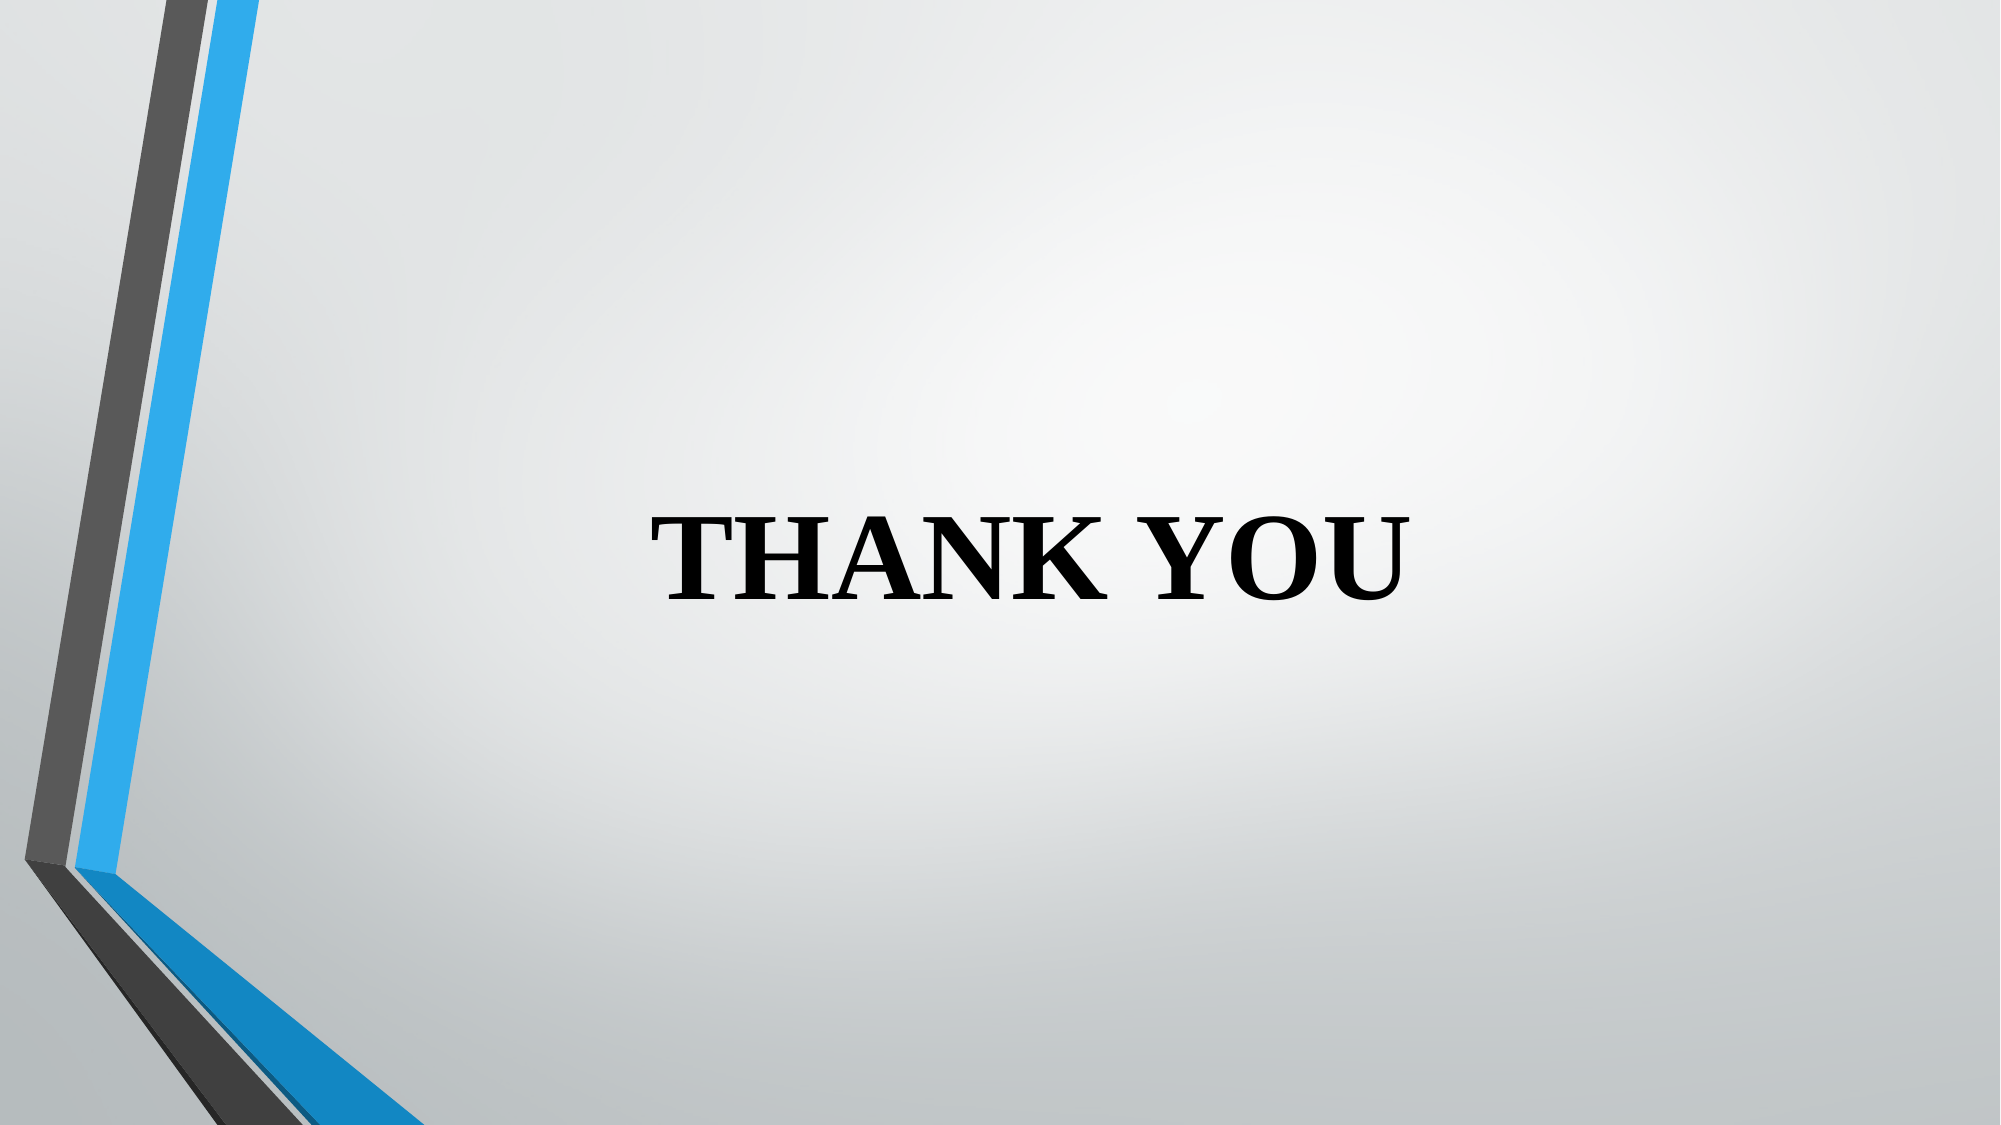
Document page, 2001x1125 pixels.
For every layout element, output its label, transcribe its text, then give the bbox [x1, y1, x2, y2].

title THANK YOU [244, 450, 1820, 650]
